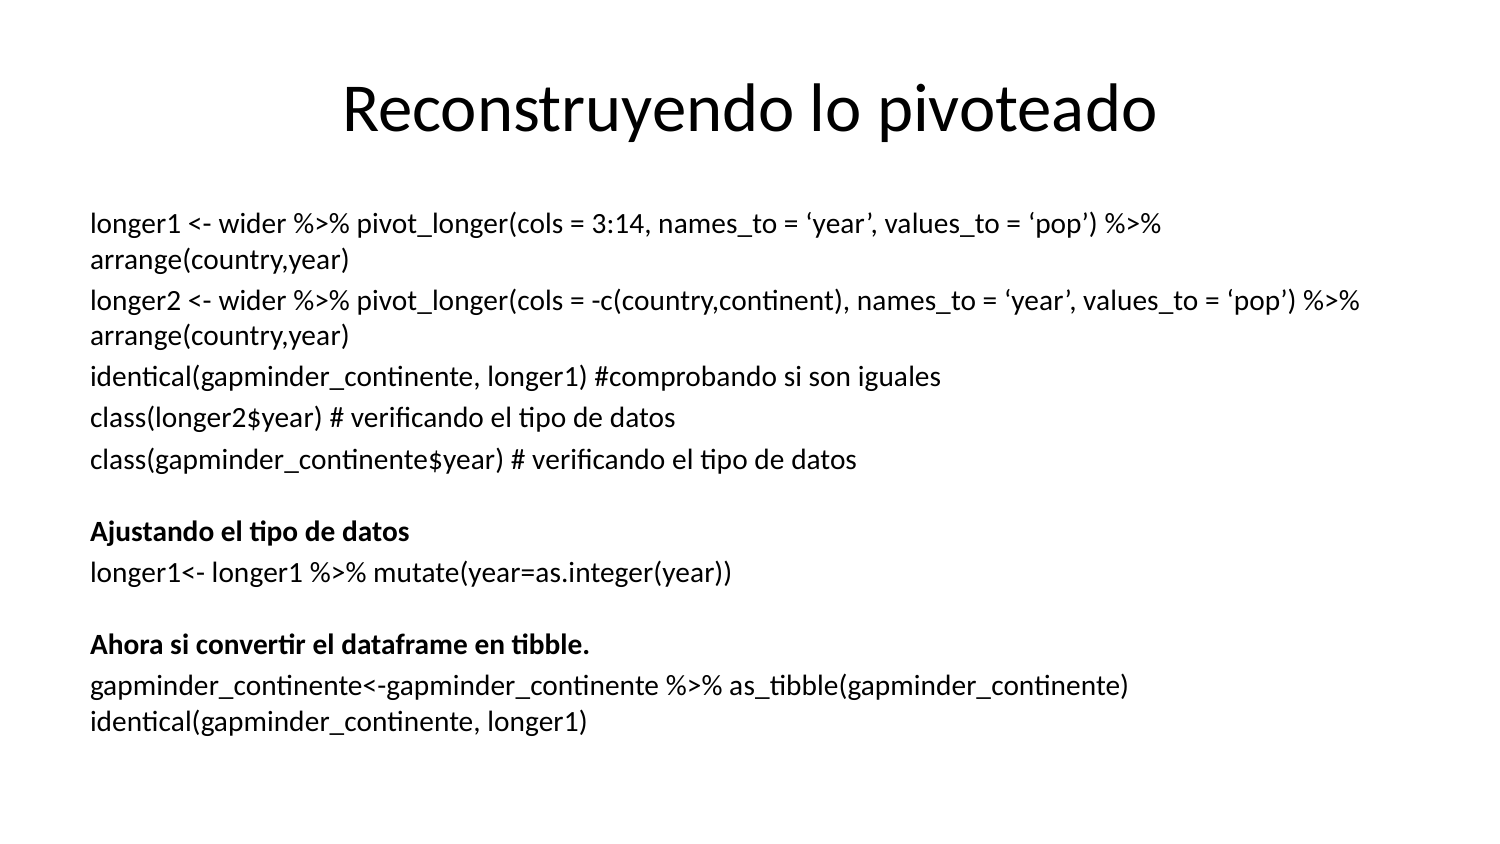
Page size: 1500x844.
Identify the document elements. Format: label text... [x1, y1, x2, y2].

list longer1 <- wider %>% pivot_longer(cols = 3:14, names_to = ‘year’, values_to = ‘pop’) %>% arrange(country,year) longer2 <- wider %>% pivot_longer(cols = -c(country,continent), names_to = ‘year’, values_to = ‘pop’) %>% arrange(country,year) identical(gapminder_continente, longer1) #comprobando si son iguales class(longer2$year) # verificando el tipo de datos class(gapminder_continente$year) # verificando el tipo de datos Ajustando el tipo de datos longer1<- longer1 %>% mutate(year=as.integer(year)) Ahora si convertir el dataframe en tibble. gapminder_continente<-gapminder_continente %>% as_tibble(gapminder_continente) identical(gapminder_continente, longer1) [75, 196, 1425, 754]
title Reconstruyendo lo pivoteado [75, 33, 1425, 175]
